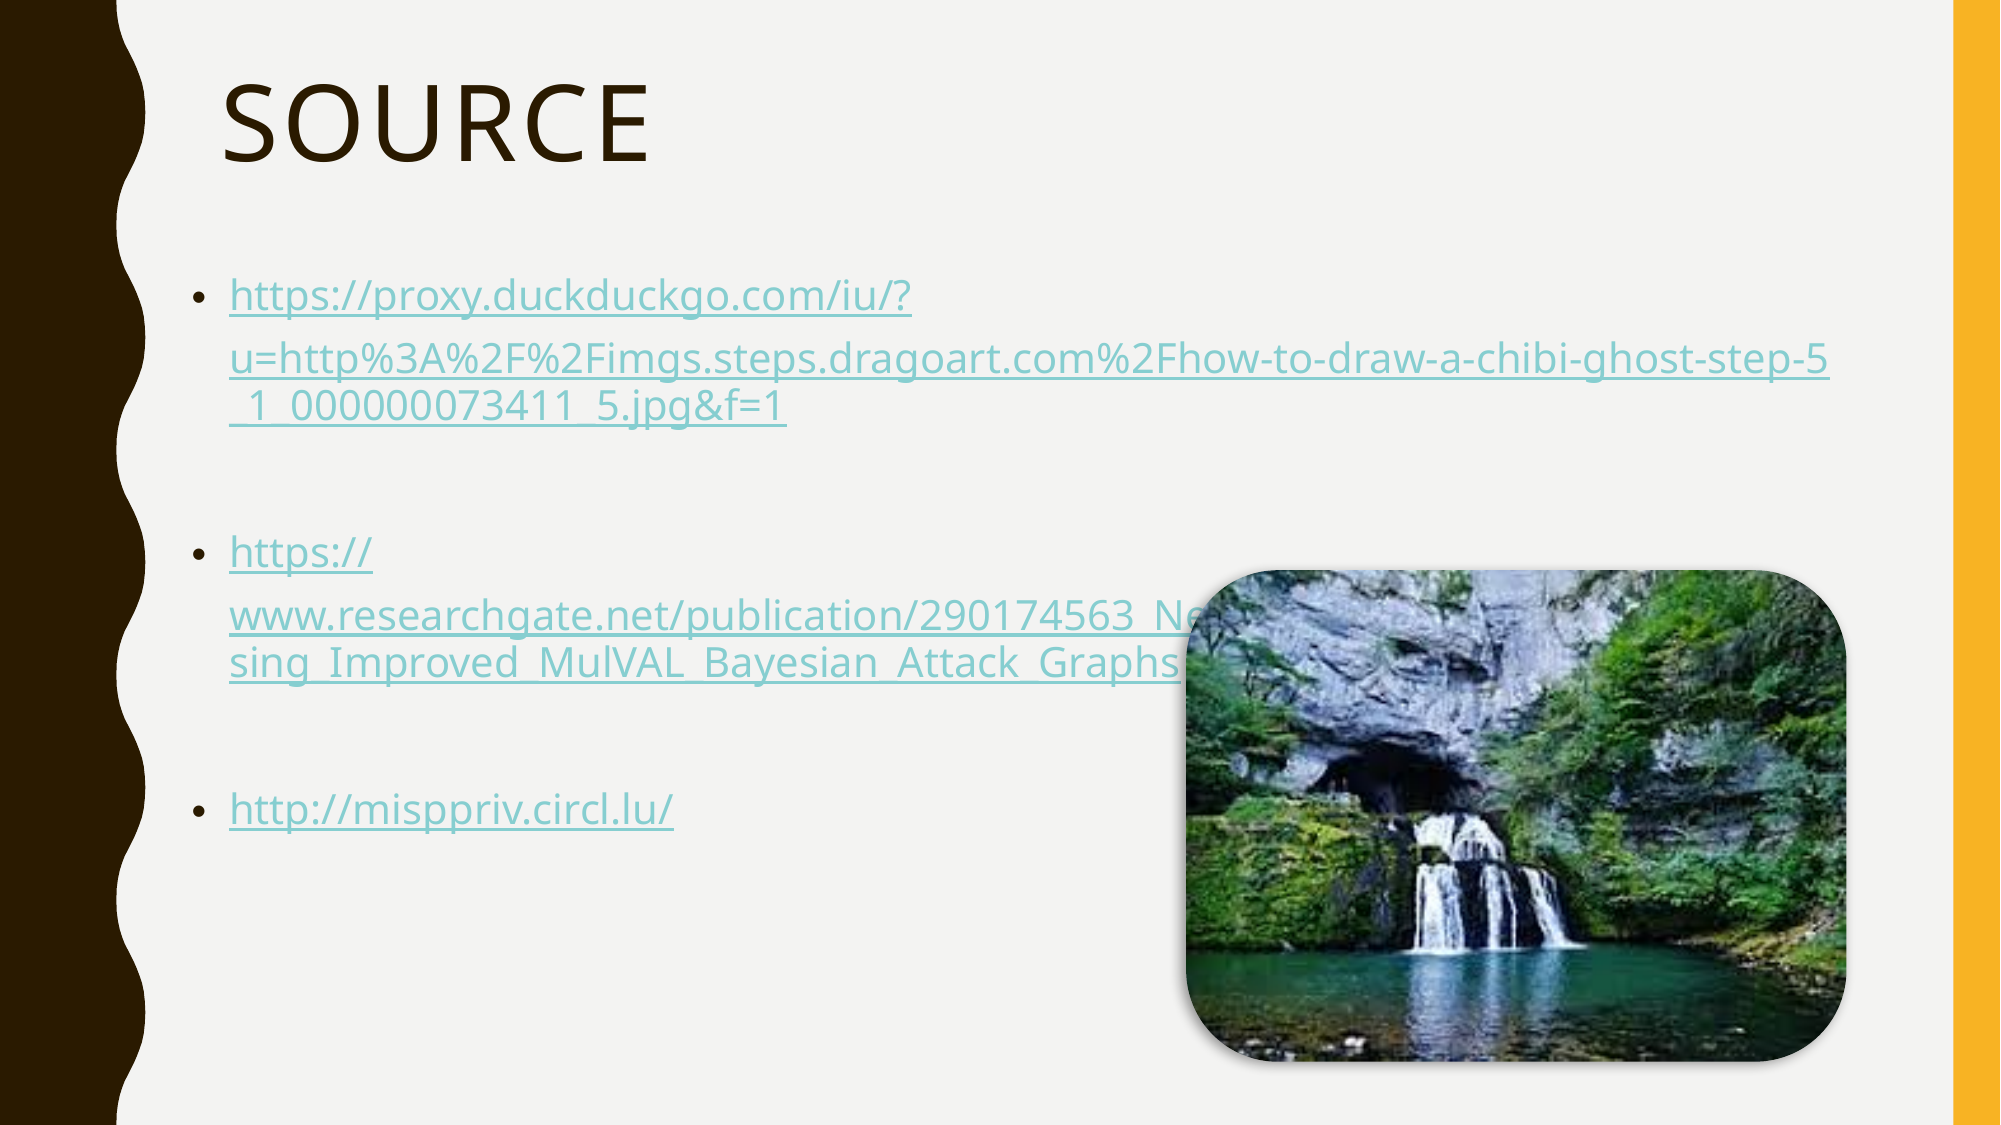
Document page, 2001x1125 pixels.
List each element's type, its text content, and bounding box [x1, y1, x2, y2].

list https://proxy.duckduckgo.com/iu/?u=http%3A%2F%2Fimgs.steps.dragoart.com%2Fhow-to-draw-a-chibi-ghost-step-5_1_000000073411_5.jpg&f=1 https://www.researchgate.net/publication/290174563_Network_Security_Risk_Analysis_using_Improved_MulVAL_Bayesian_Attack_Graphs http://misppriv.circl.lu/ [176, 255, 1847, 846]
picture [1186, 570, 1847, 1062]
title source [205, 62, 1875, 308]
